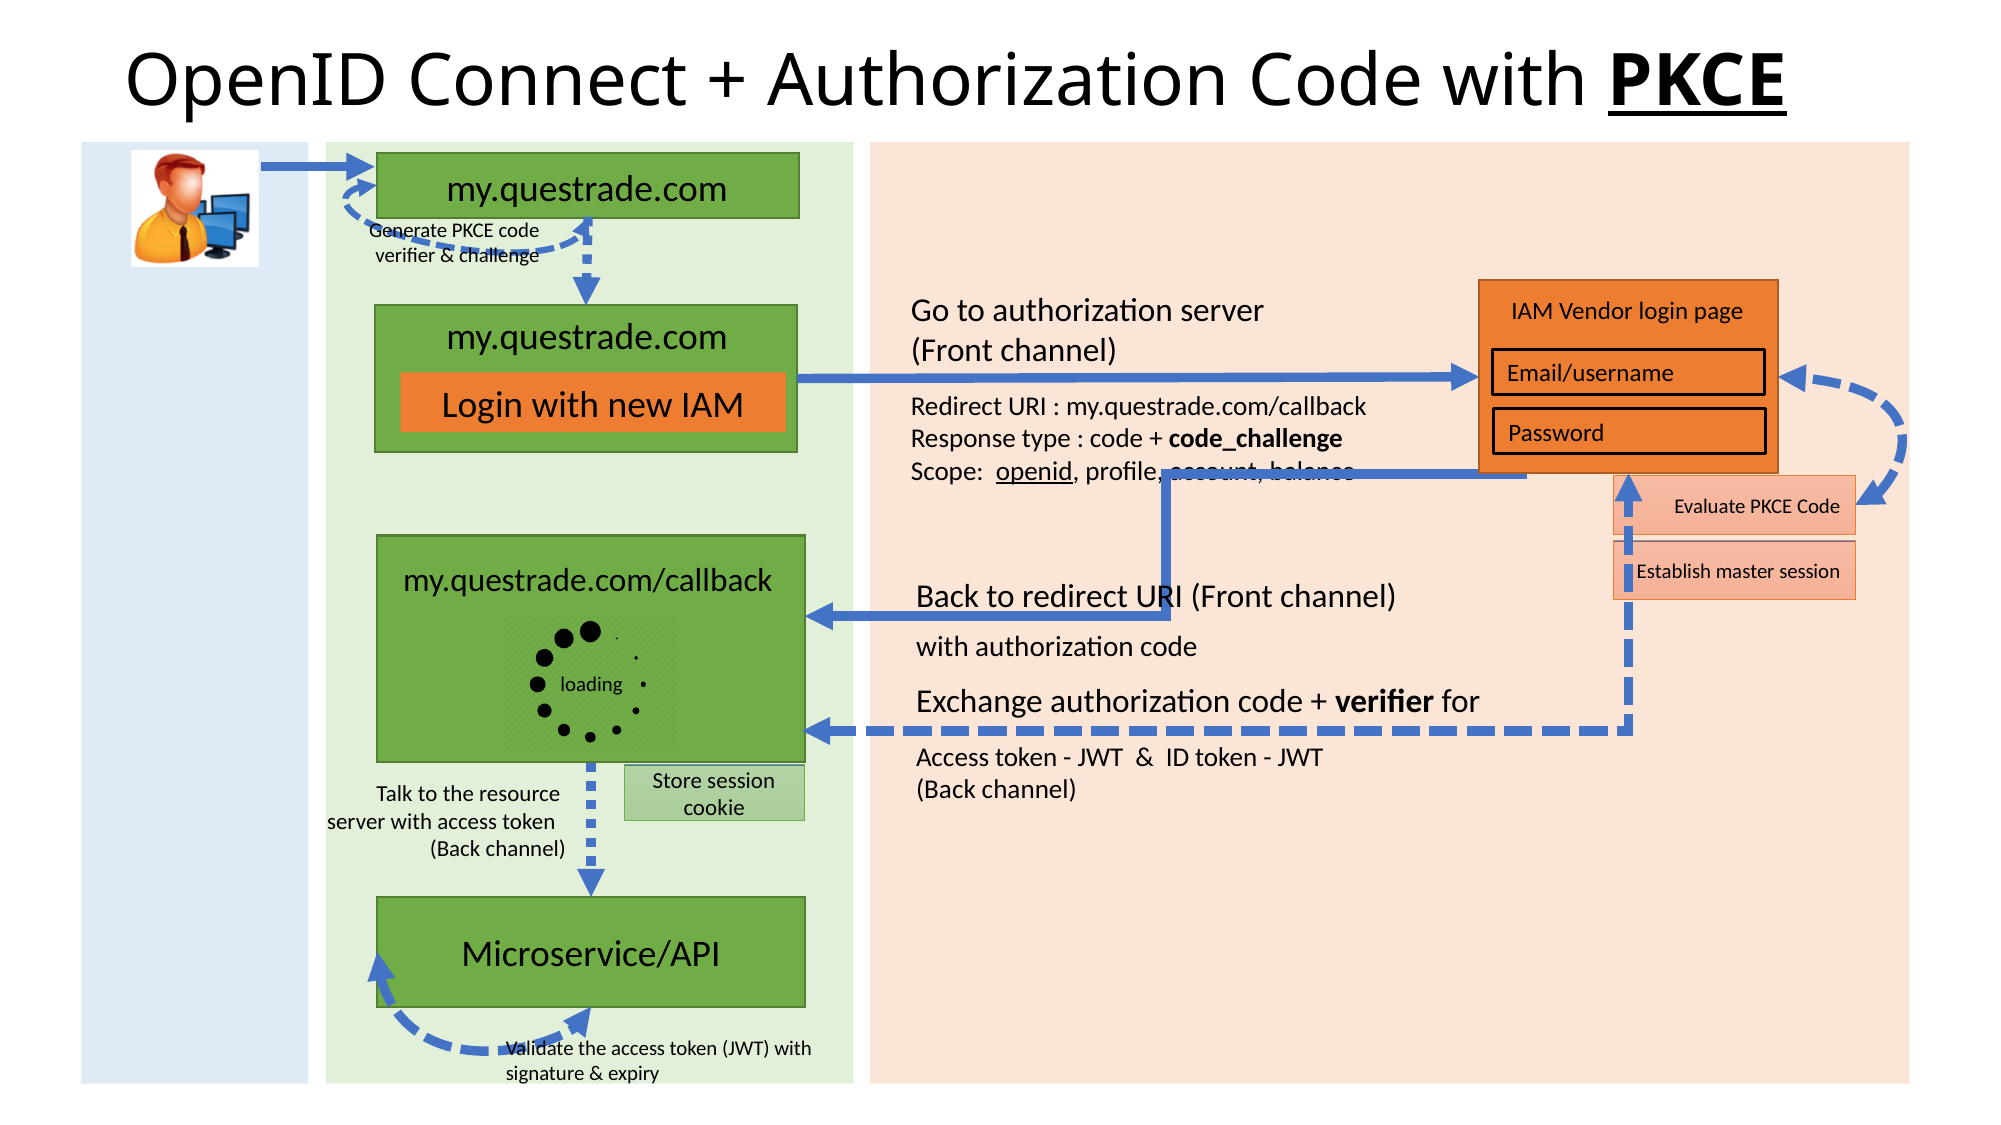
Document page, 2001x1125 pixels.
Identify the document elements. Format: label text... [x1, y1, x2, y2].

text_box [325, 141, 854, 868]
text_box [80, 141, 309, 1085]
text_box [585, 217, 589, 306]
text_box [869, 141, 1911, 1085]
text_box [377, 951, 591, 1007]
text_box [374, 304, 798, 453]
text_box Login with new IAM [400, 372, 786, 433]
text_box Store session cookie [624, 764, 805, 821]
title OpenID Connect + Authorization Code with PKCE [109, 26, 1835, 138]
text_box Password [1493, 408, 1766, 454]
text_box Go to authorization server (Front channel) Redirect URI : my.questrade.com/callback Response type : code + code_challenge Scope: openid, profile, account, balance [896, 281, 1478, 376]
text_box Evaluate PKCE Code [1629, 475, 1856, 535]
text_box [376, 534, 806, 763]
text_box Generate PKCE code verifier & challenge [326, 209, 554, 275]
text_box Validate the access token (JWT) with signature & expiry [491, 1027, 892, 1093]
picture [501, 614, 678, 753]
text_box Go to authorization server (Front channel) Redirect URI : my.questrade.com/callback Response type : code + code_challenge Scope: openid, profile, account, balance [896, 379, 1478, 473]
picture [131, 149, 259, 267]
text_box Talk to the resource server with access token (Back channel) [260, 771, 581, 869]
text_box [801, 473, 1629, 731]
text_box Establish master session [1629, 540, 1856, 600]
text_box my.questrade.com [431, 157, 745, 217]
text_box Exchange authorization code + verifier for Access token - JWT & ID token - JWT (Back channel) [901, 671, 1662, 812]
text_box my.questrade.com/callback [388, 550, 793, 606]
text_box [1478, 279, 1779, 474]
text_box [376, 185, 589, 218]
text_box [588, 734, 854, 1027]
text_box [376, 152, 800, 219]
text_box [1777, 376, 1856, 505]
text_box my.questrade.com [431, 304, 745, 365]
text_box [325, 869, 590, 1085]
text_box IAM Vendor login page [1478, 287, 1777, 332]
text_box Microservice/API [376, 896, 806, 1008]
text_box Email/username [1492, 349, 1765, 395]
